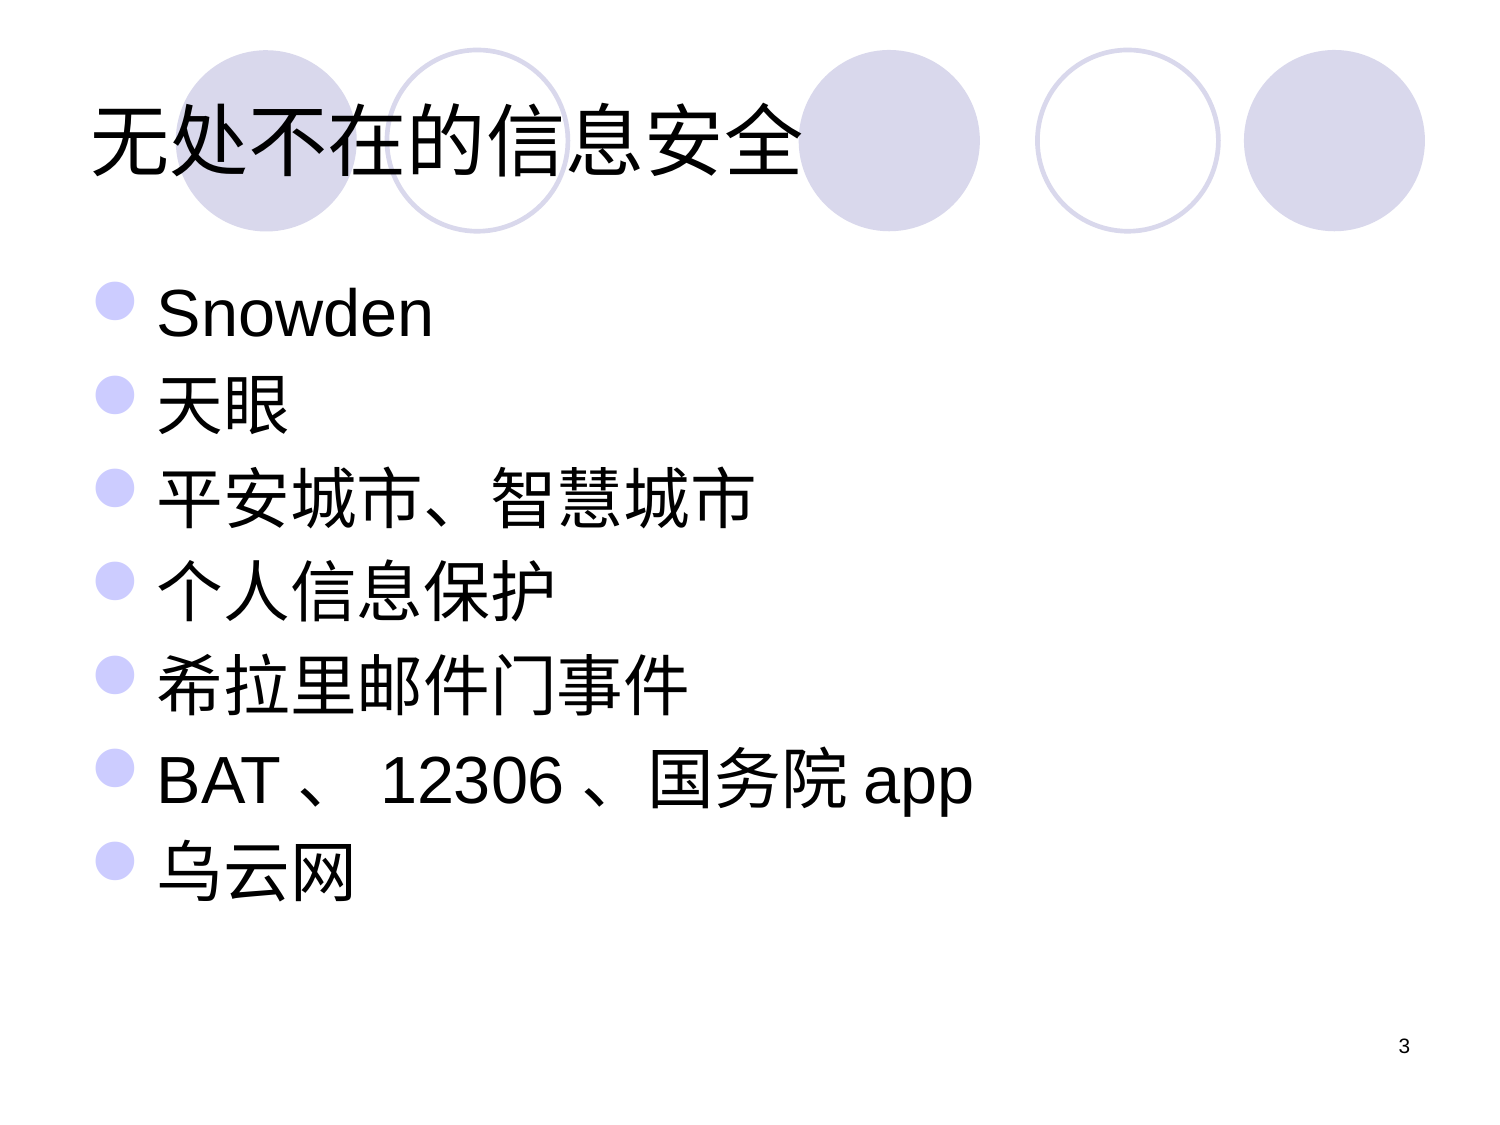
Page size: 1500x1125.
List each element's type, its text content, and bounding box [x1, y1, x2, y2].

title 无处不在的信息安全 [75, 45, 1425, 233]
slide_number 3 [1074, 1025, 1425, 1100]
list Snowden 天眼 平安城市、智慧城市 个人信息保护 希拉里邮件门事件 BAT、12306、国务院app 乌云网 [75, 262, 1425, 1006]
